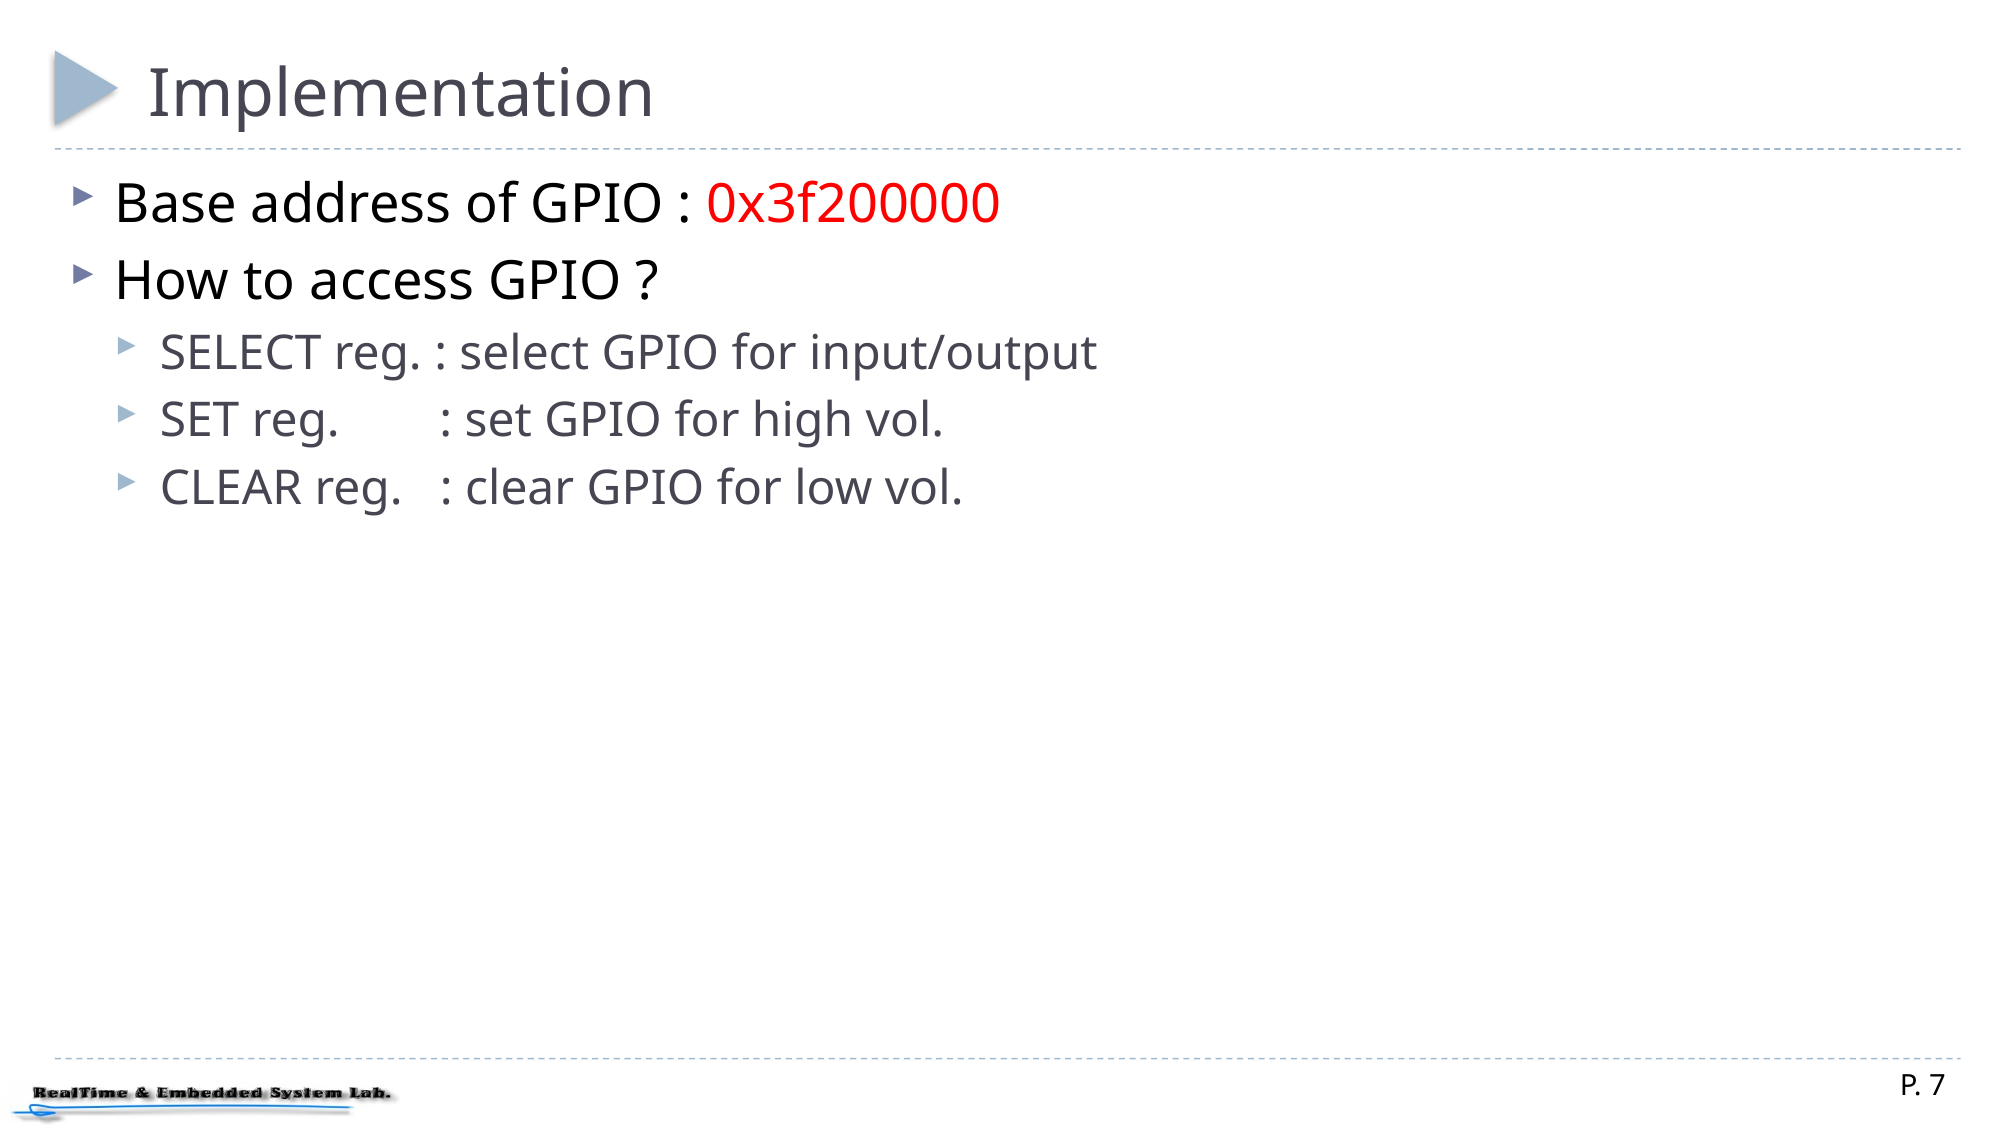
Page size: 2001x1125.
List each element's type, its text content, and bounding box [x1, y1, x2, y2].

title Implementation [133, 24, 1961, 138]
picture [0, 1081, 401, 1125]
list Base address of GPIO : 0x3f200000 How to access GPIO ? SELECT reg. : select GPIO for input/output SET reg. : set GPIO for high vol. CLEAR reg. : clear GPIO for low vol. [55, 160, 1961, 1047]
